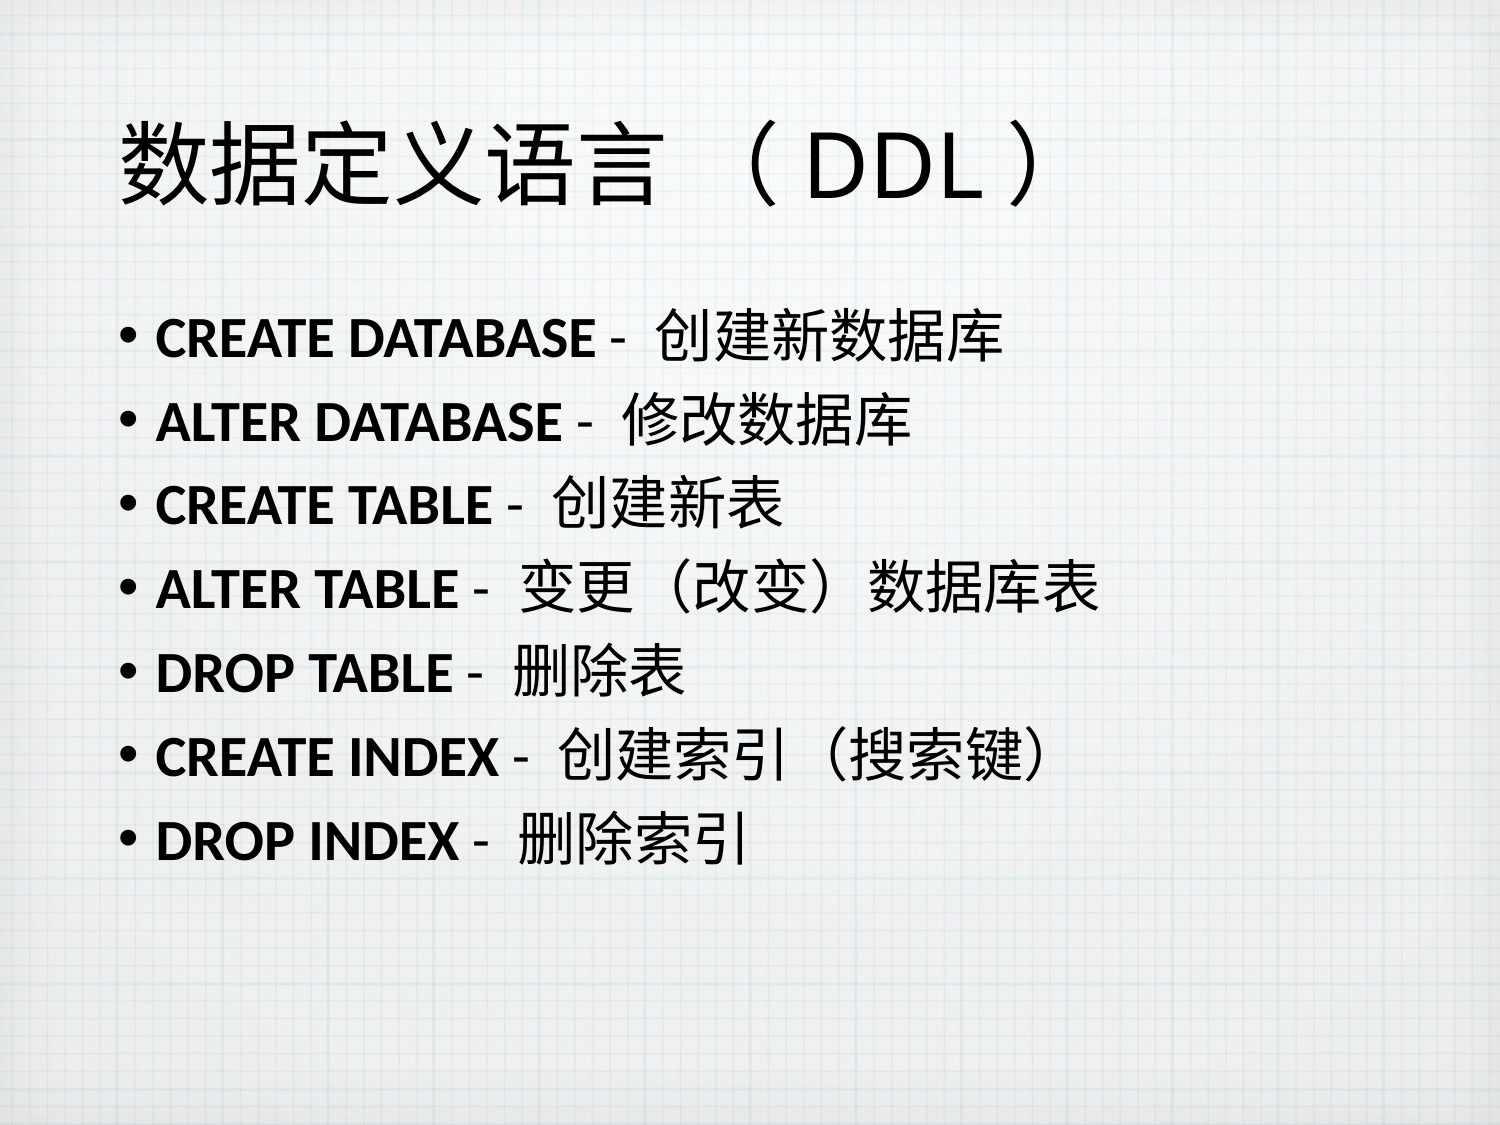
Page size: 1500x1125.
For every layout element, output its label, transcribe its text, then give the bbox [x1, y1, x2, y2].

title 数据定义语言 （DDL） [103, 59, 1397, 278]
picture [0, 0, 1500, 1125]
list CREATE DATABASE - 创建新数据库 ALTER DATABASE - 修改数据库 CREATE TABLE - 创建新表 ALTER TABLE - 变更（改变）数据库表 DROP TABLE - 删除表 CREATE INDEX - 创建索引（搜索键） DROP INDEX - 删除索引 [103, 299, 1397, 1014]
